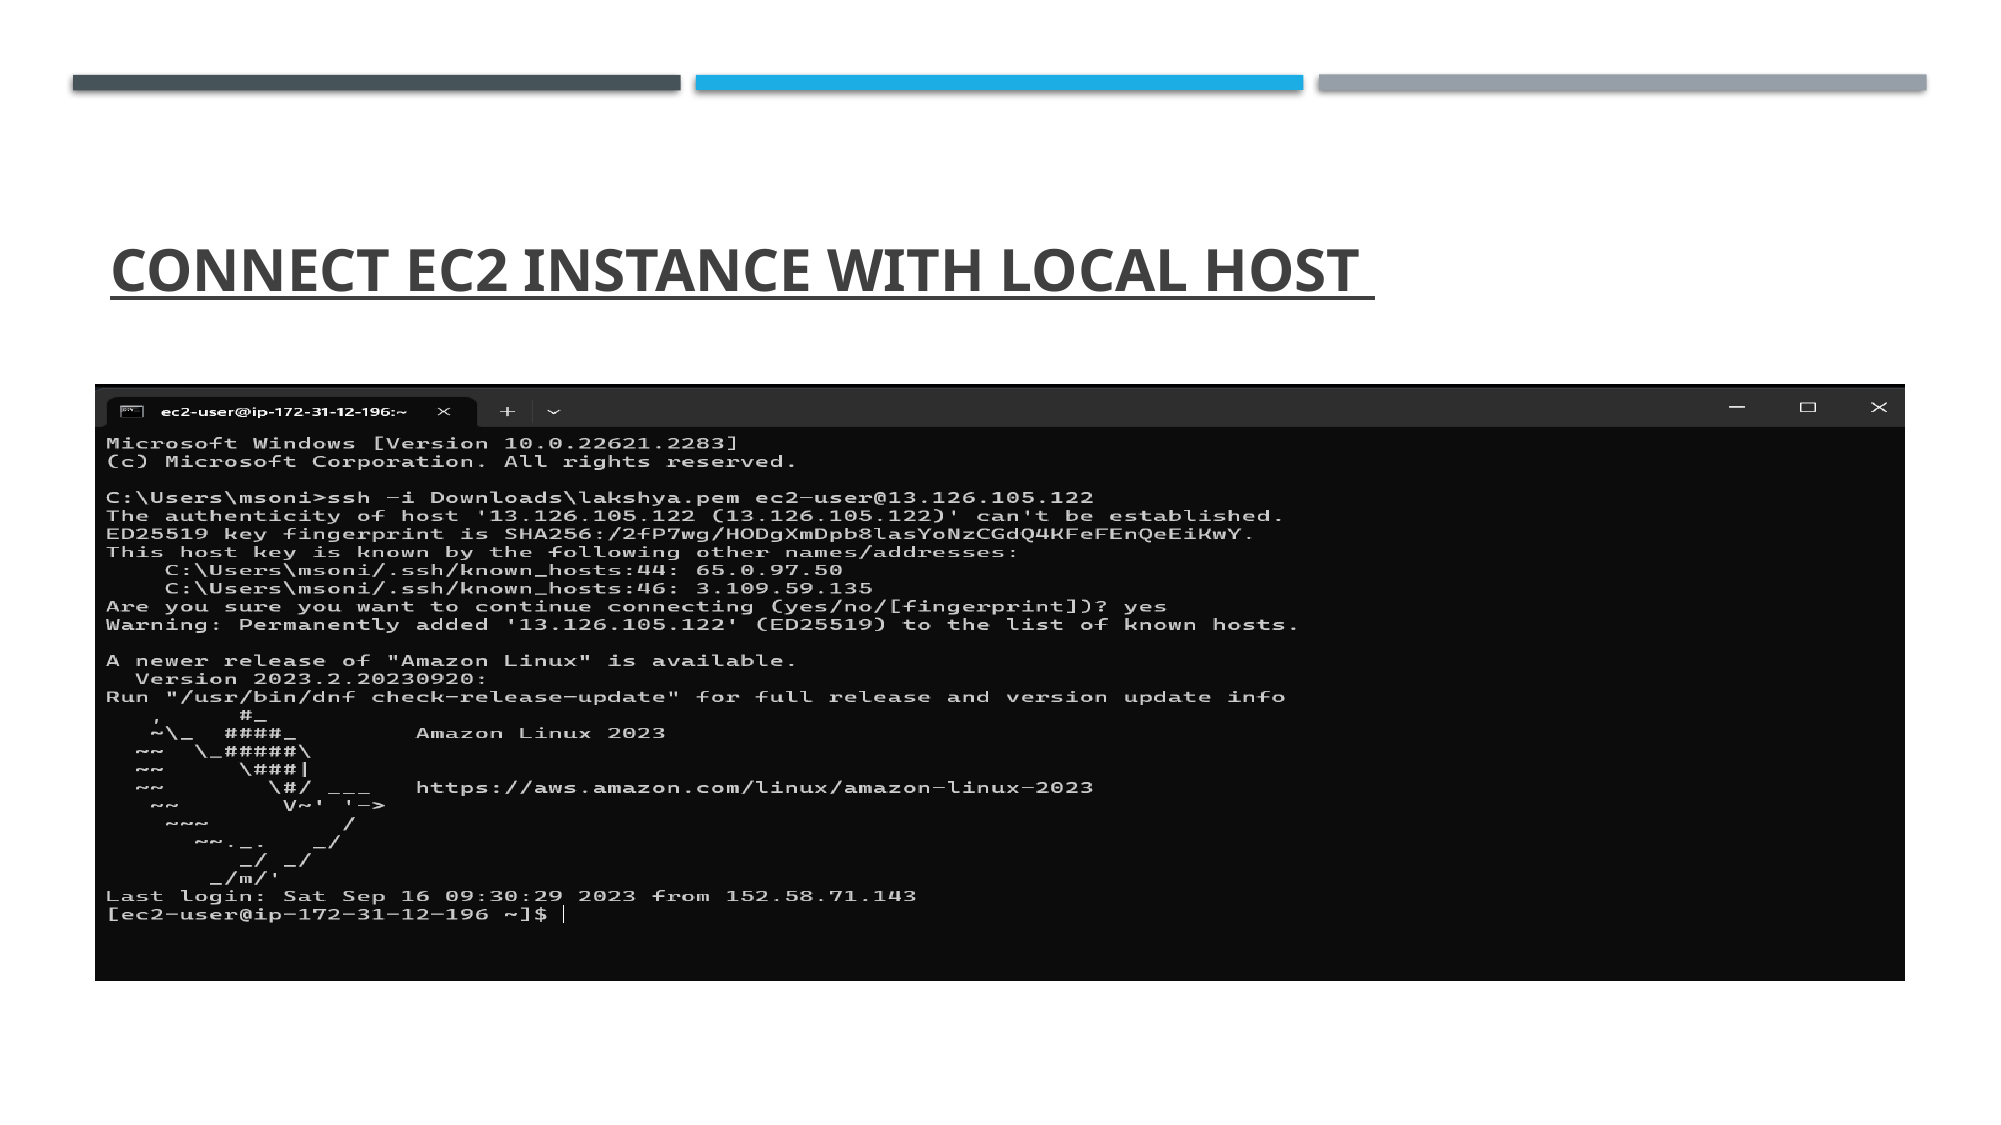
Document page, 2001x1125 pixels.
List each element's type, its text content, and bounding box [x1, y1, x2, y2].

title Connect ec2 instance with local host [95, 115, 1905, 311]
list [94, 383, 1906, 981]
